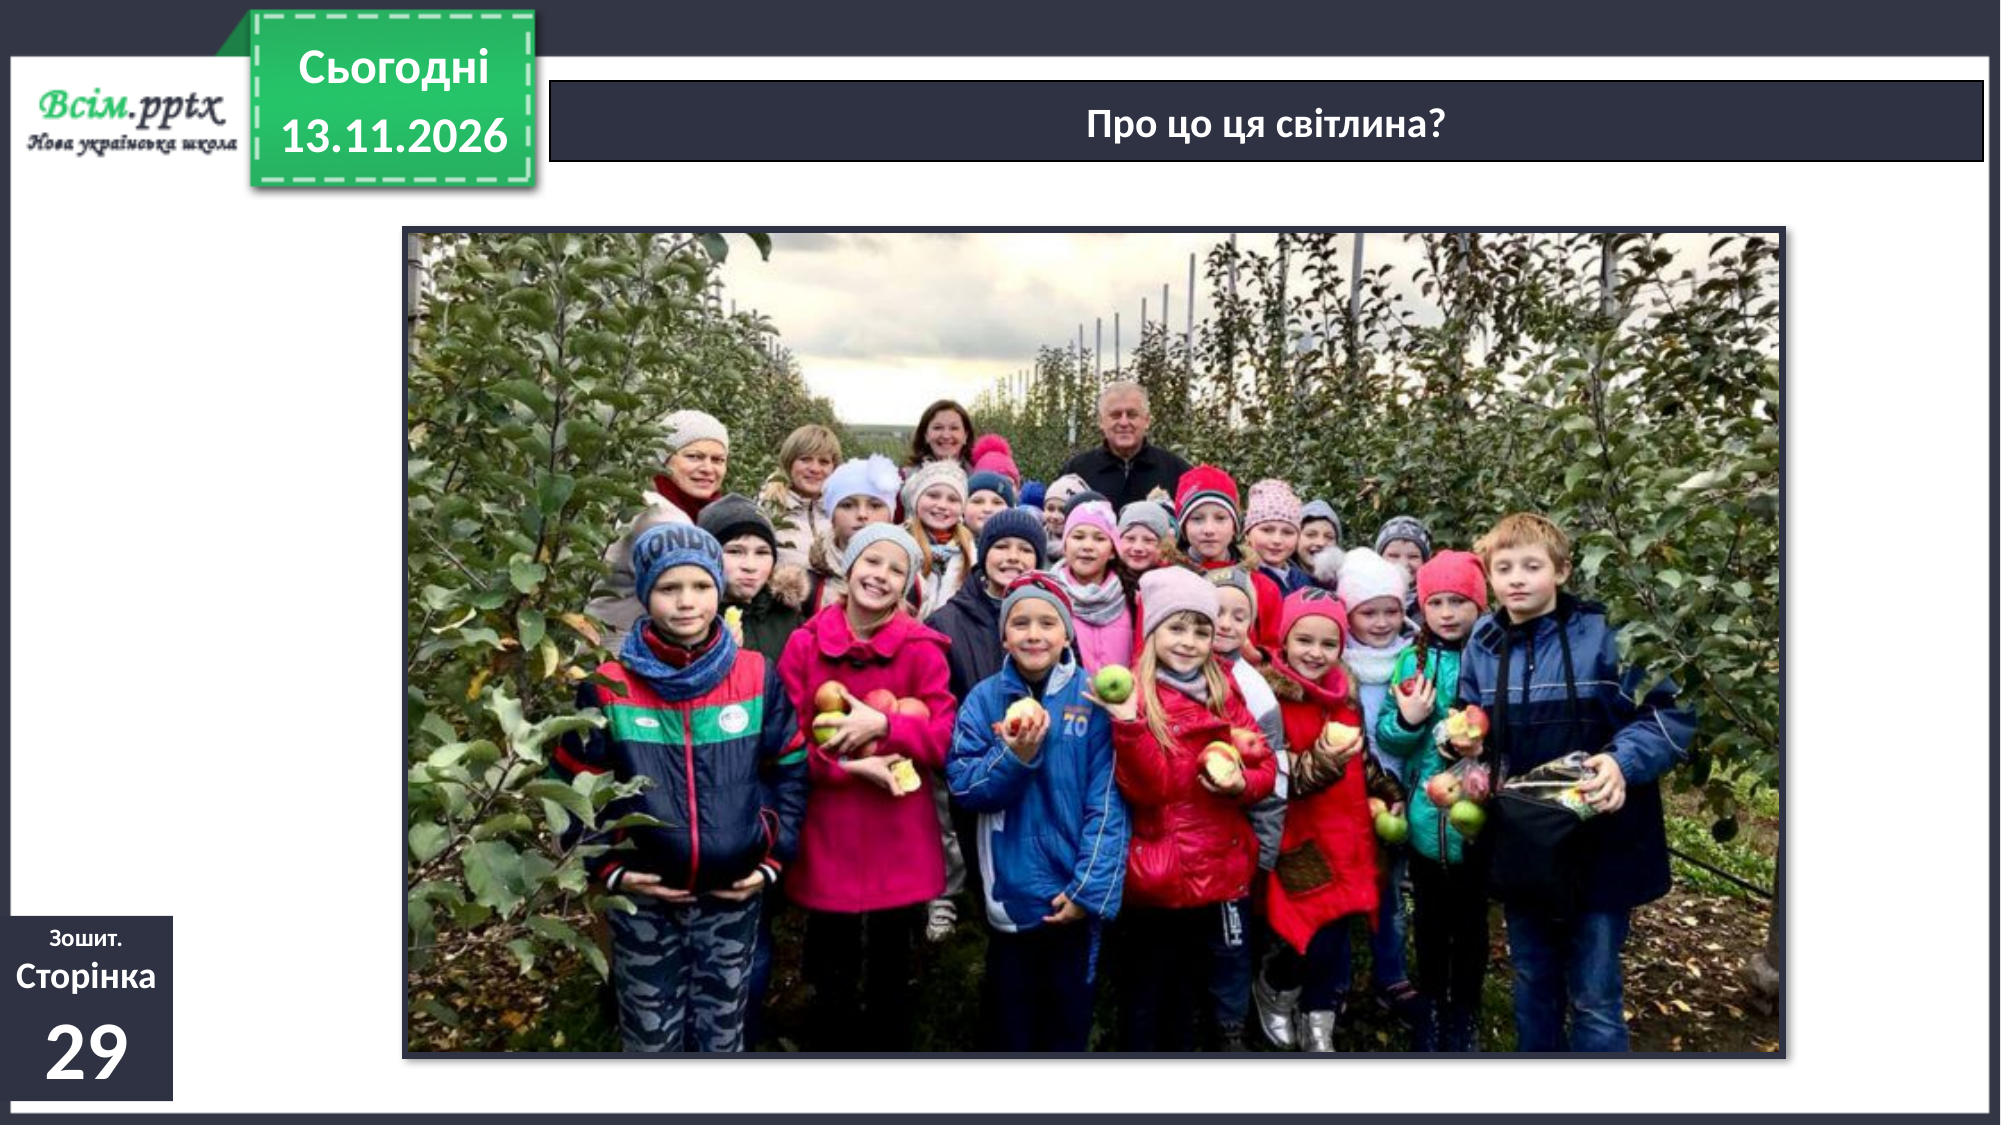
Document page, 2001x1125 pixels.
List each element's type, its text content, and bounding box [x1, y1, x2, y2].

text_box Зошит. Сторінка 29 [0, 915, 174, 1102]
text_box Сьогодні [284, 26, 535, 101]
picture [0, 0, 2001, 1125]
text_box Про цо ця світлина? [549, 80, 1984, 162]
text_box 14.04.2022 [263, 101, 524, 164]
